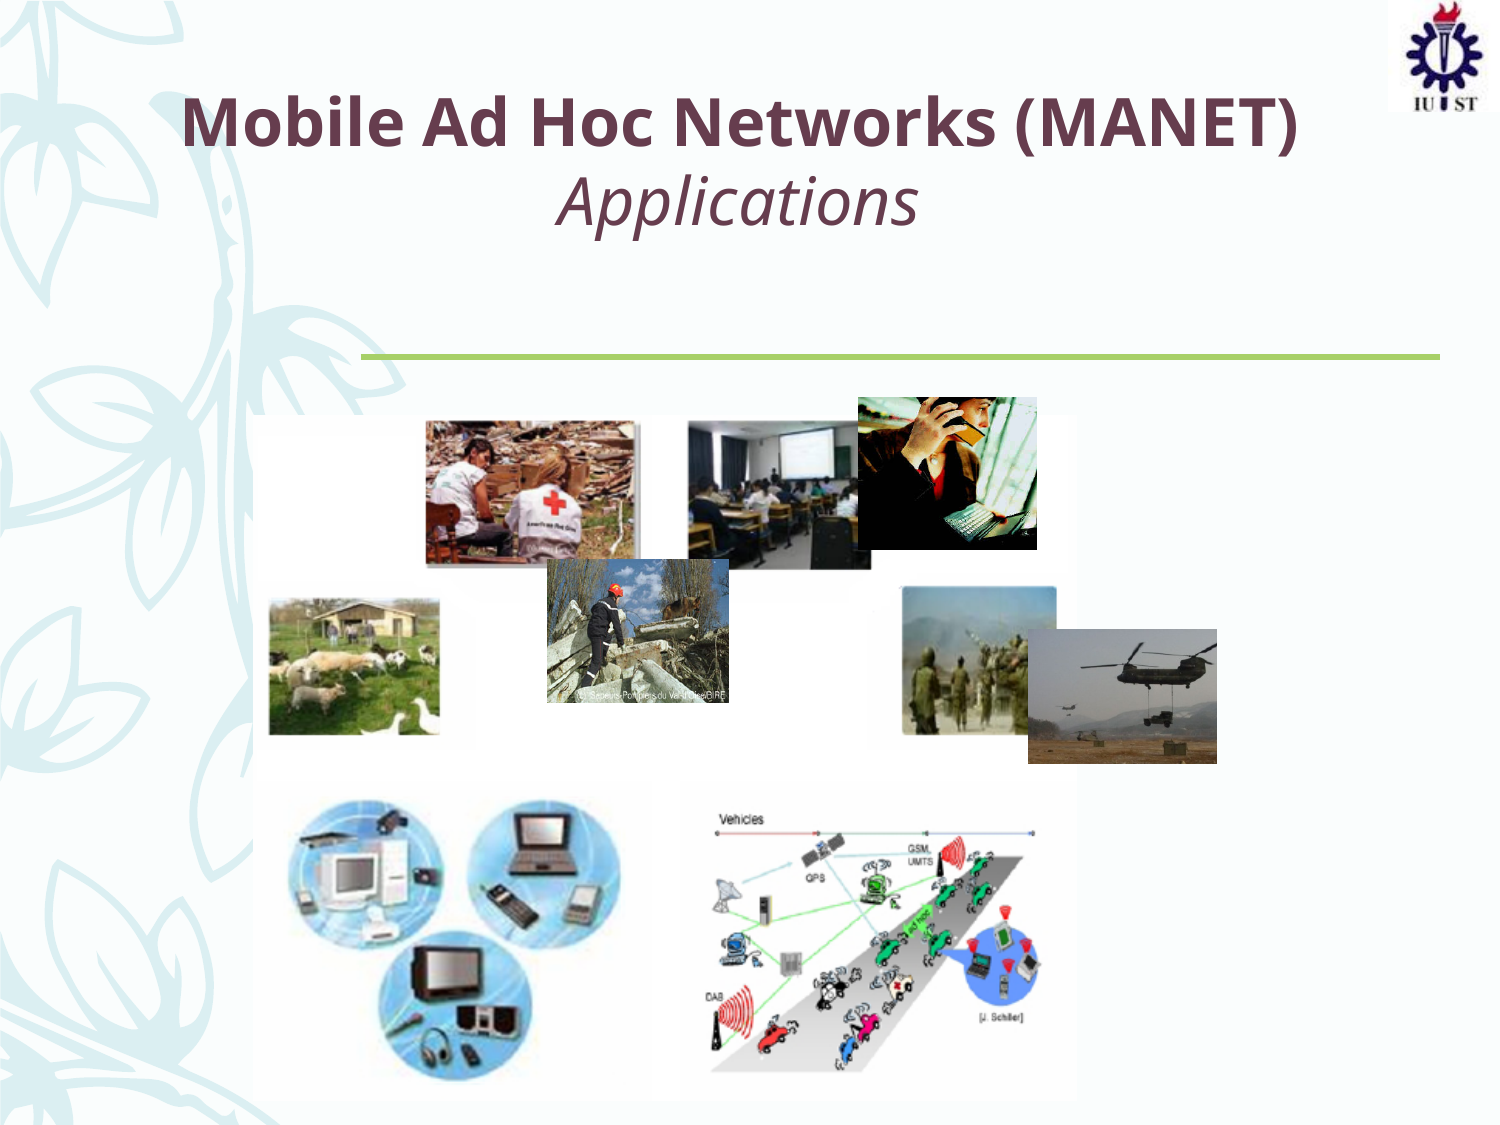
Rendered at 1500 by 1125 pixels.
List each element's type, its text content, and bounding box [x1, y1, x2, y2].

text_box Mobile Ad Hoc Networks (MANET) Applications [64, 75, 1415, 264]
picture [1388, 0, 1500, 113]
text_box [253, 396, 1217, 1101]
